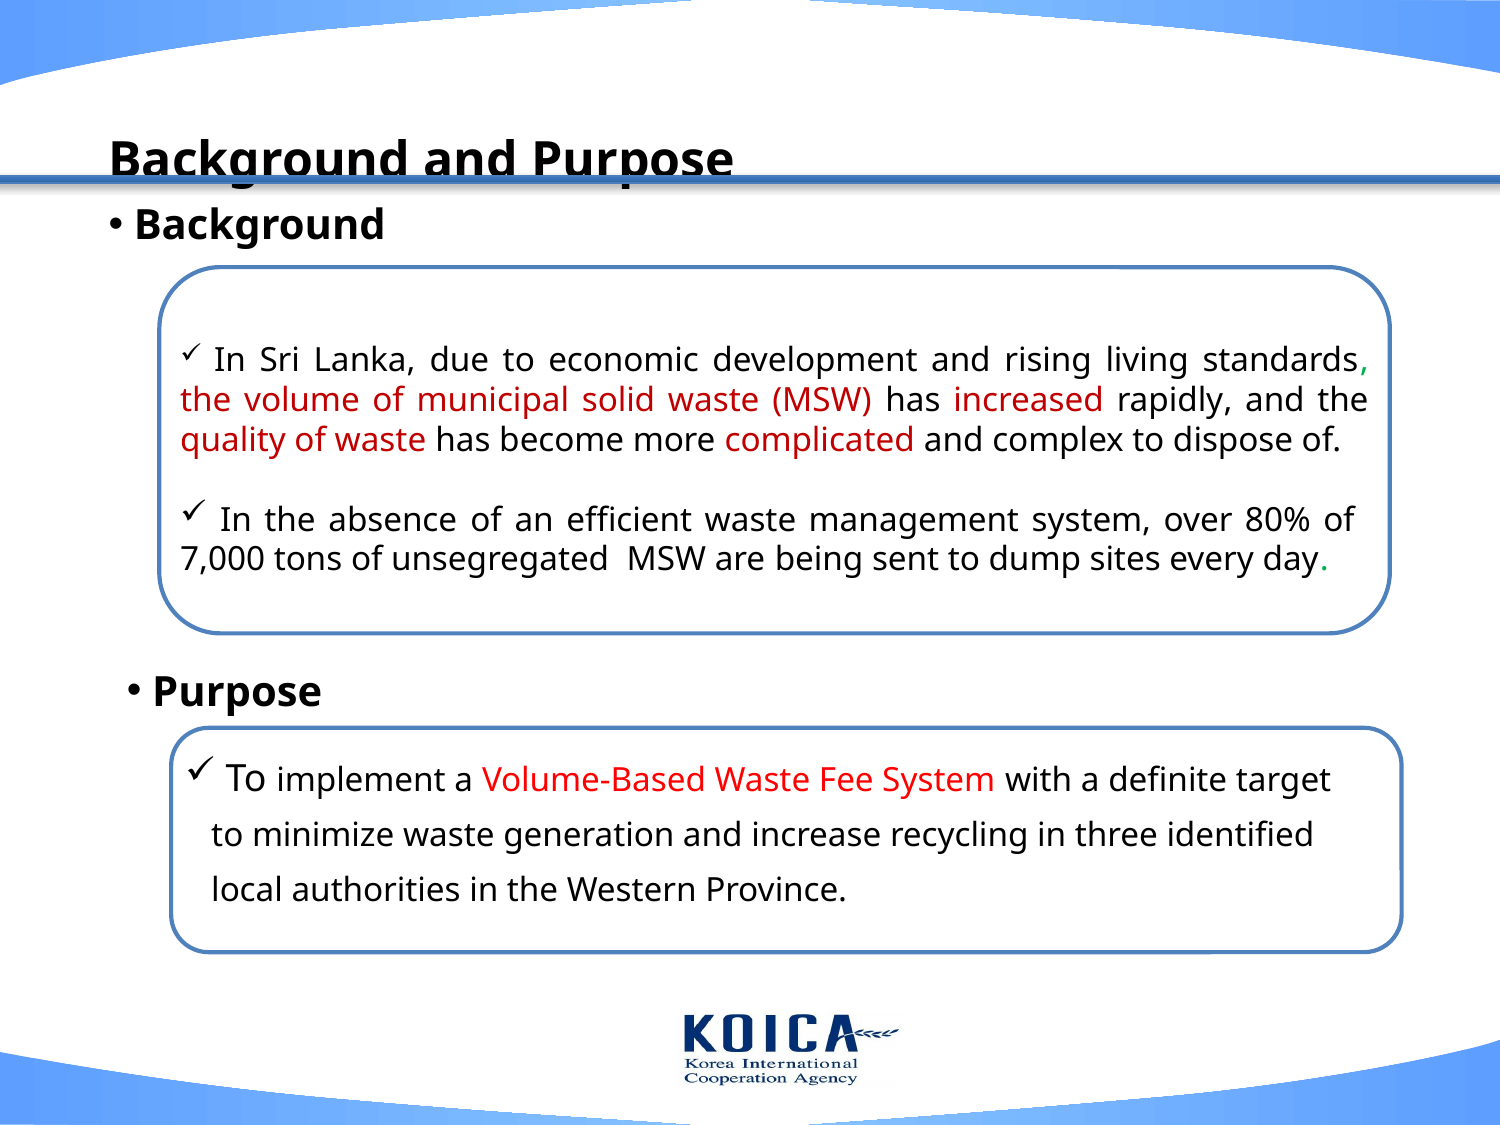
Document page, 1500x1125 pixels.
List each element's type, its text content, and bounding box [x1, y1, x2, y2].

picture [678, 1011, 902, 1088]
text_box Background and Purpose [105, 94, 1055, 173]
text_box Background [93, 190, 610, 256]
text_box In Sri Lanka, due to economic development and rising living standards, the volume of municipal solid waste (MSW) has increased rapidly, and the quality of waste has become more complicated and complex to dispose of. In the absence of an efficient waste management system, over 80% of 7,000 tons of unsegregated MSW are being sent to dump sites every day. [157, 265, 1392, 636]
text_box [0, 1052, 690, 1125]
text_box [810, 0, 1500, 73]
text_box [809, 1039, 1500, 1125]
text_box Purpose [112, 656, 628, 722]
text_box [0, 175, 1500, 184]
text_box [0, 0, 691, 86]
text_box To implement a Volume-Based Waste Fee System with a definite target to minimize waste generation and increase recycling in three identified local authorities in the Western Province. [169, 725, 1404, 955]
